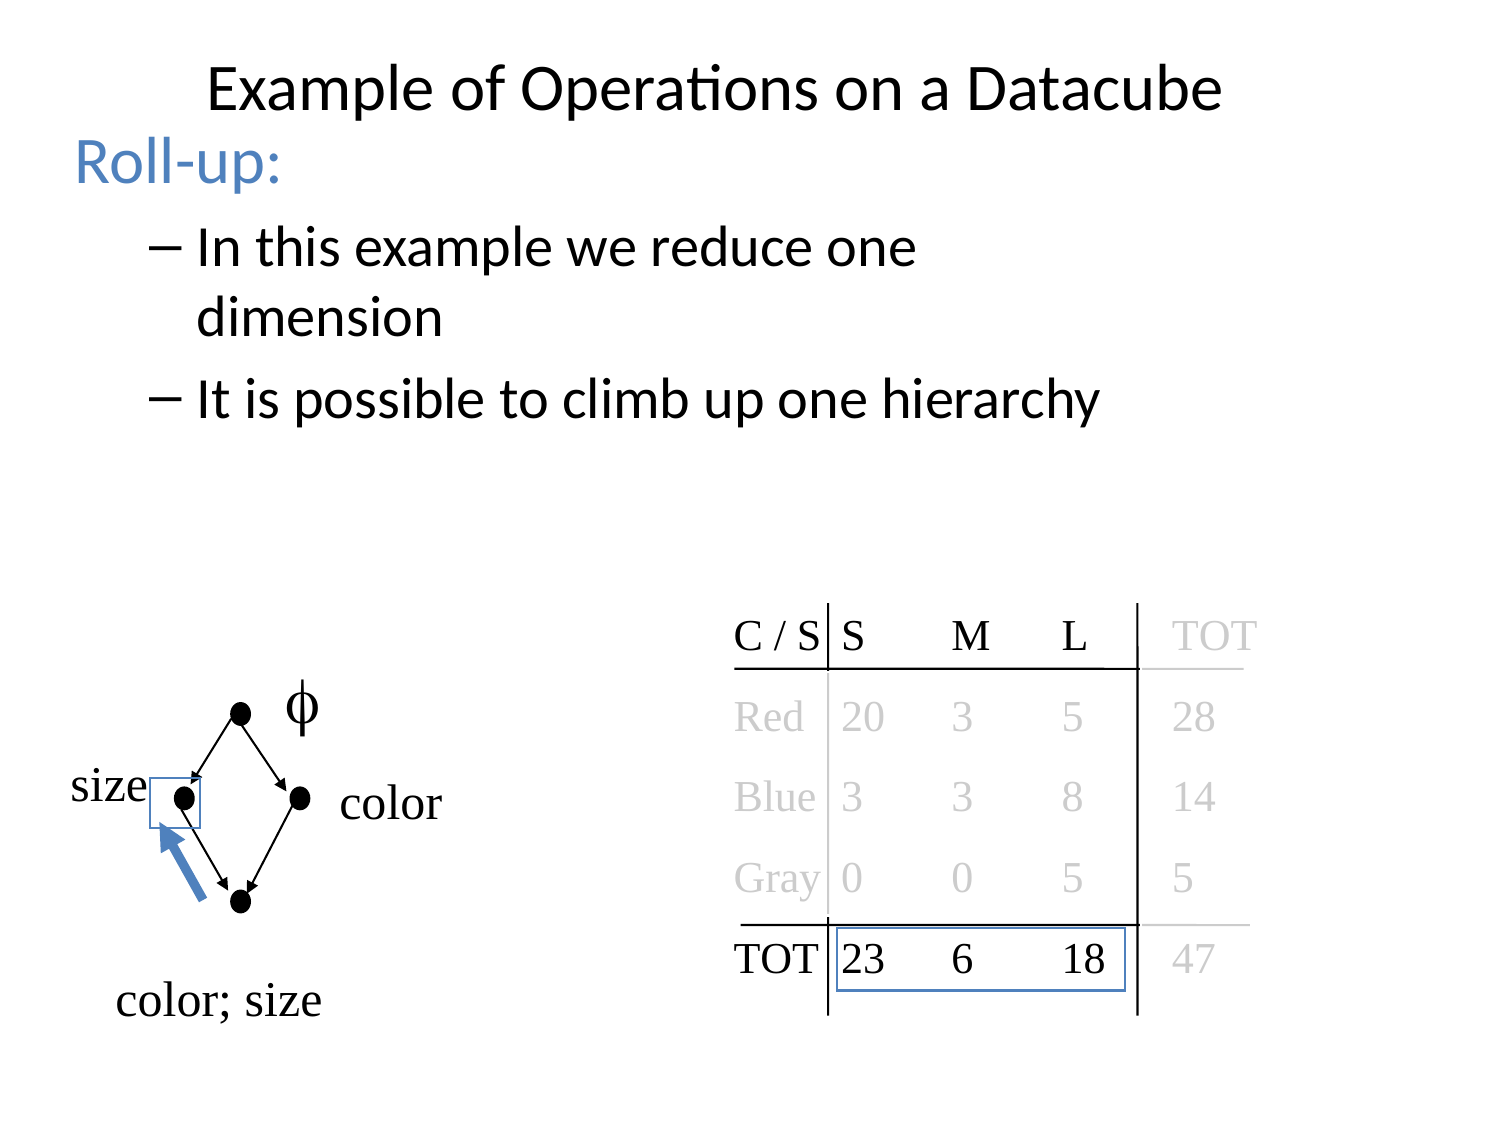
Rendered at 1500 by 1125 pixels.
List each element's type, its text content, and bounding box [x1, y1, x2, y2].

list Roll-up: In this example we reduce one dimension It is possible to climb up one hierarchy [59, 109, 1170, 570]
title Example of Operations on a Datacube [31, 18, 1400, 149]
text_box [55, 571, 1301, 1076]
